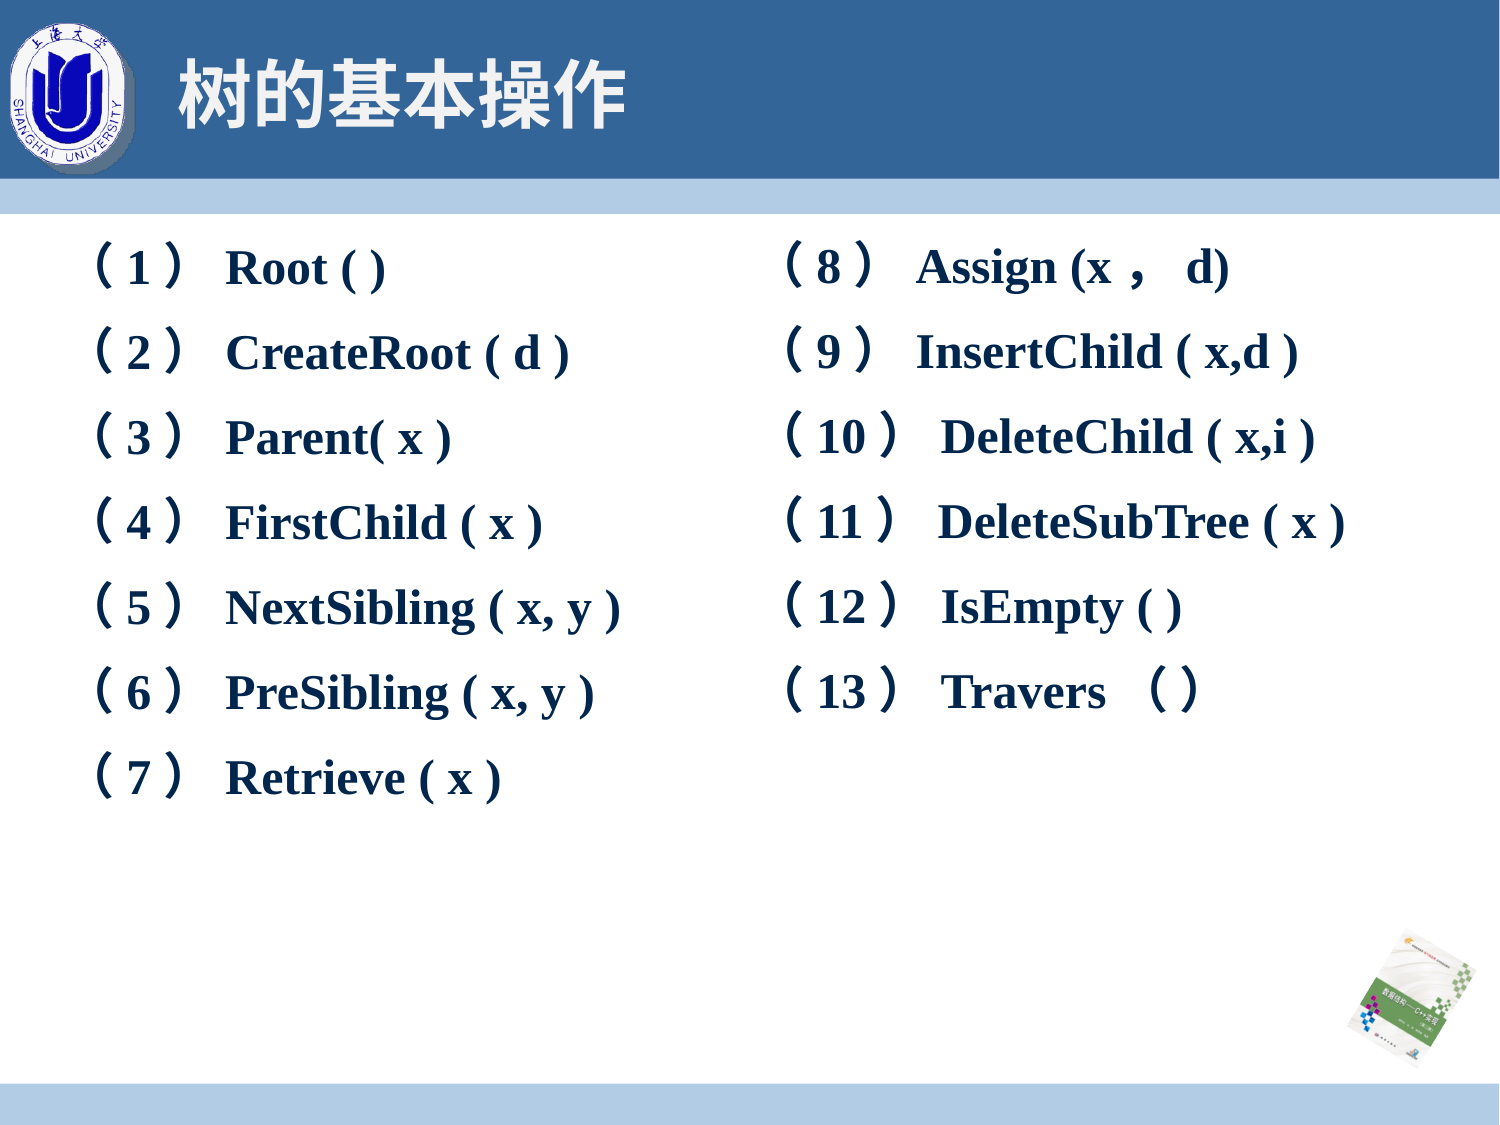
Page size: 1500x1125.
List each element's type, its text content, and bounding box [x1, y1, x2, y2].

text_box （8）Assign (x，d) （9）InsertChild ( x,d ) （10）DeleteChild ( x,i ) （11）DeleteSubTree ( x ) （12）IsEmpty ( ) （13）Travers（ ） [739, 225, 1372, 726]
picture [1347, 928, 1476, 1068]
title 树的基本操作 [162, 23, 1436, 161]
list （1）Root ( ) （2）CreateRoot ( d ) （3）Parent( x ) （4）FirstChild ( x ) （5）NextSibling ( x, y ) （6）PreSibling ( x, y ) （7）Retrieve ( x ) [49, 227, 662, 1060]
picture [4, 17, 128, 176]
